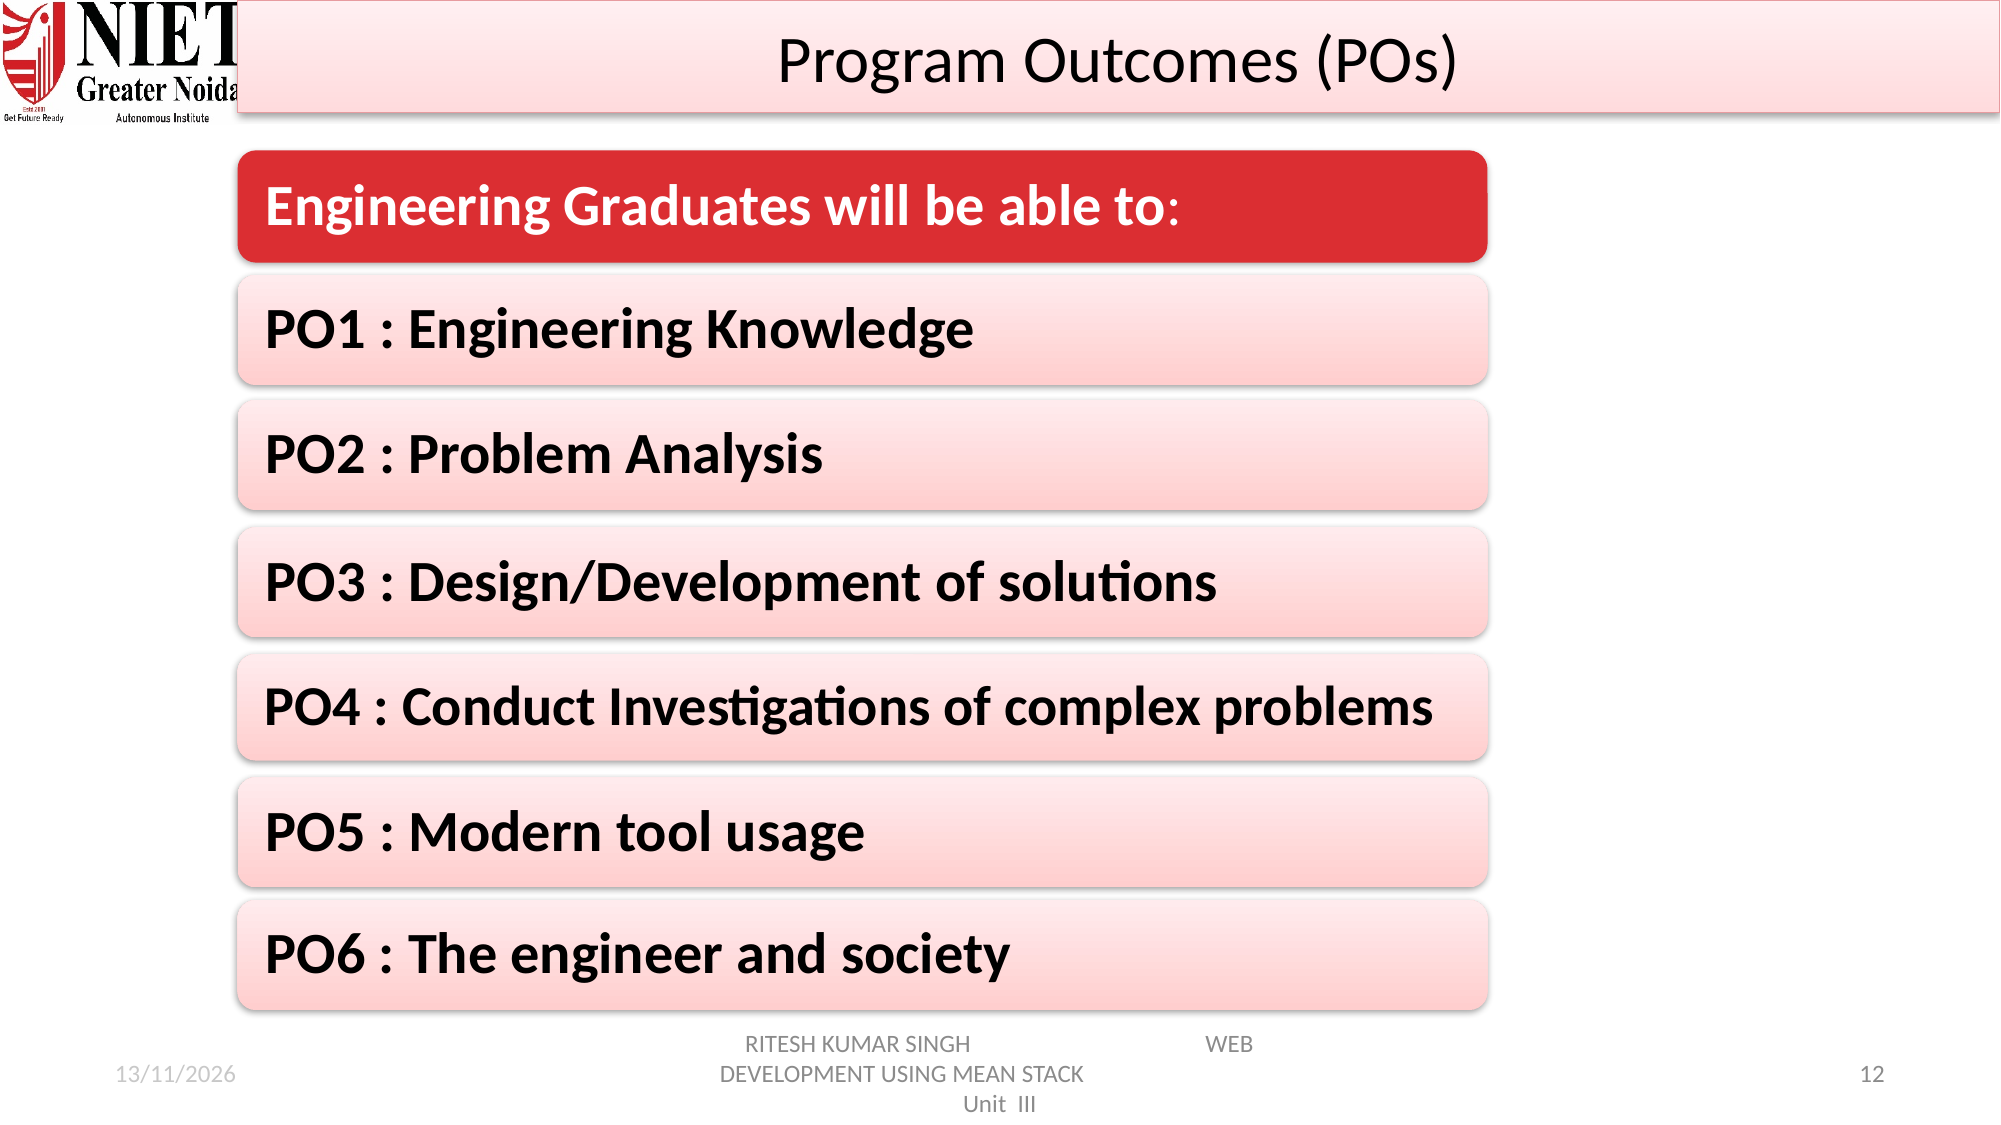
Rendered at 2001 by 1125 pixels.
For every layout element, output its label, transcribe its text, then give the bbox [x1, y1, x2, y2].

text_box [237, 399, 1488, 511]
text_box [237, 899, 1488, 1011]
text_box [237, 526, 1488, 638]
footer RITESH KUMAR SINGH WEB DEVELOPMENT USING MEAN STACK Unit III [683, 1042, 1317, 1103]
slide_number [99, 1042, 567, 1103]
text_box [237, 776, 1488, 888]
text_box Program Outcomes (POs) [237, 0, 2000, 113]
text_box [237, 274, 1488, 386]
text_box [237, 651, 1488, 763]
picture [0, 0, 250, 125]
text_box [237, 149, 1488, 263]
slide_number 12 [1433, 1042, 1900, 1103]
